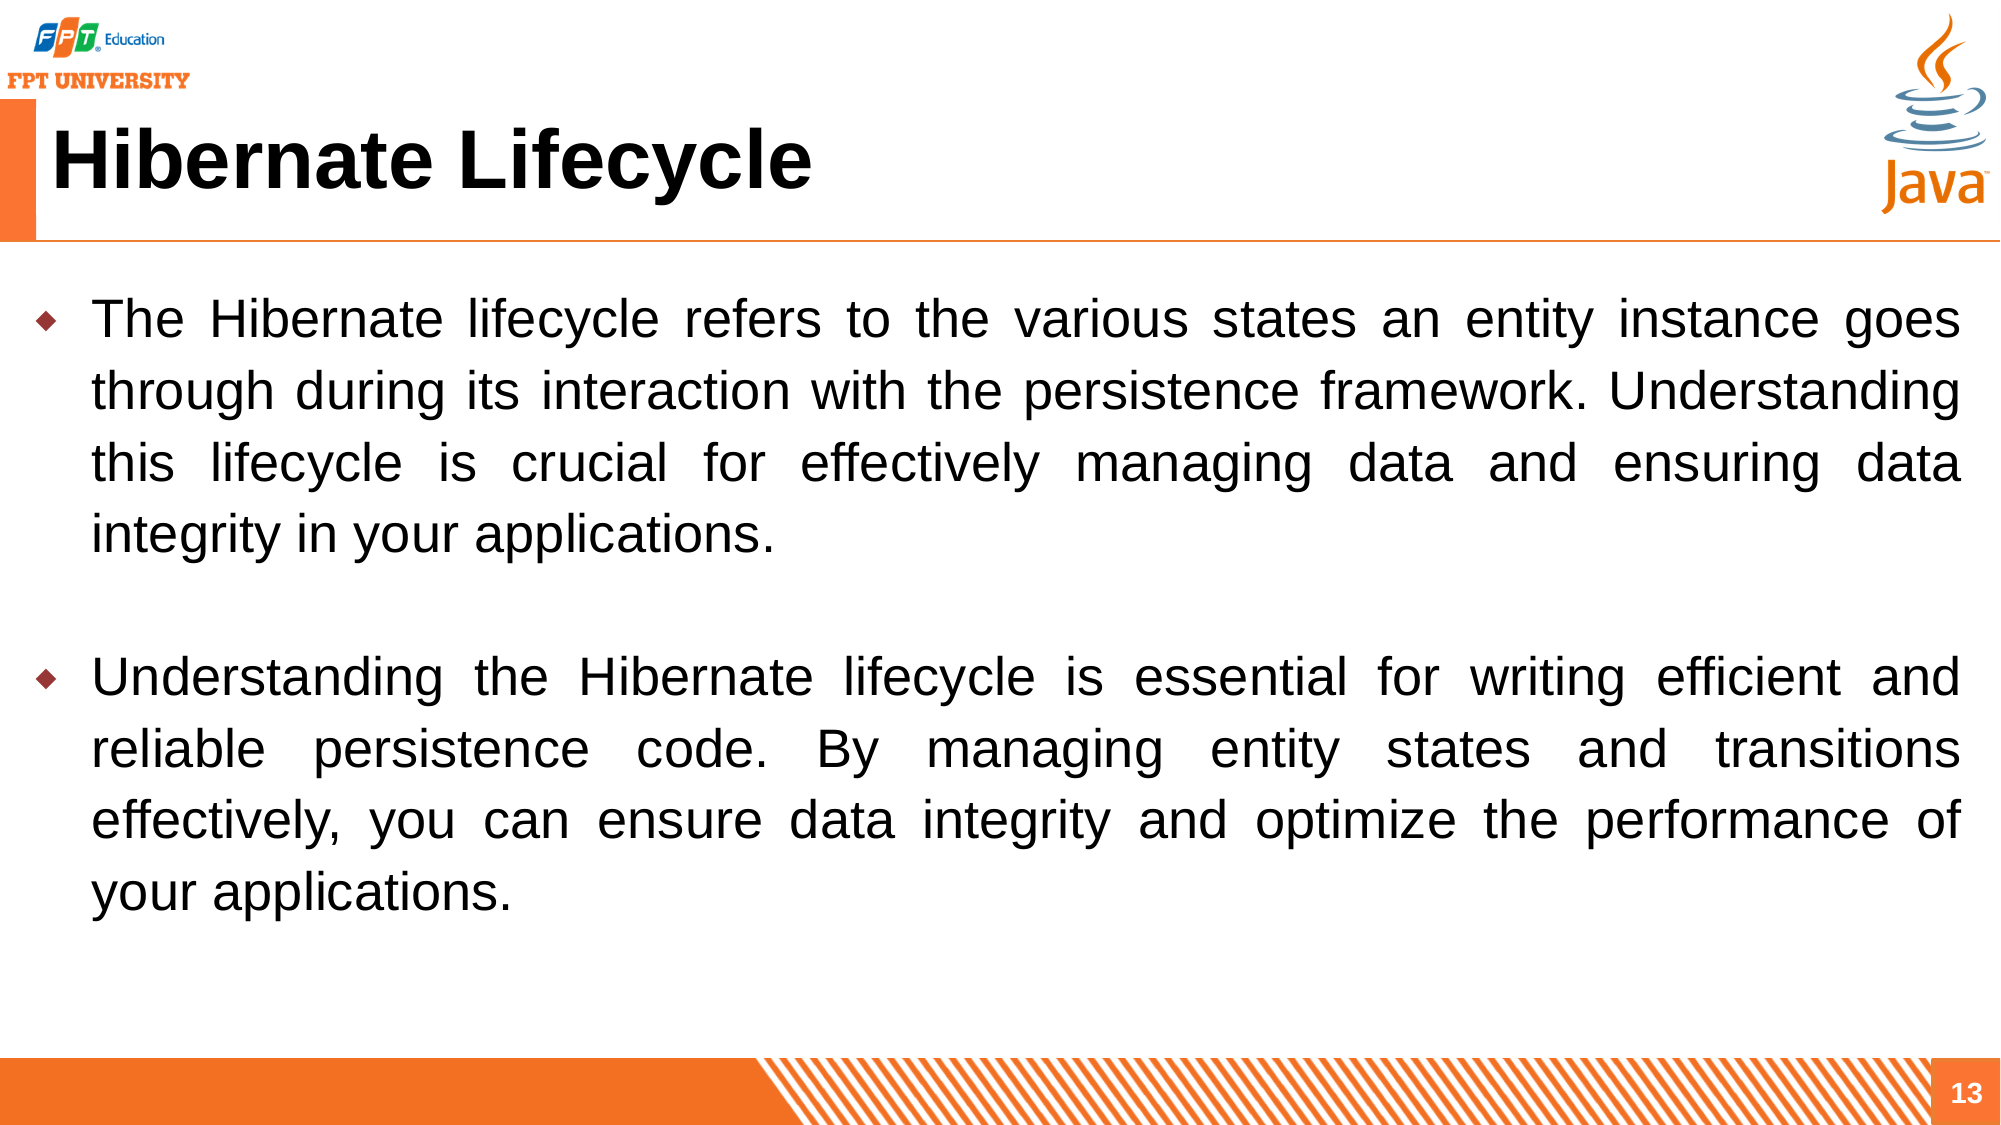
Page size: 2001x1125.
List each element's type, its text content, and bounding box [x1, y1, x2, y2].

list The Hibernate lifecycle refers to the various states an entity instance goes through during its interaction with the persistence framework. Understanding this lifecycle is crucial for effectively managing data and ensuring data integrity in your applications. Understanding the Hibernate lifecycle is essential for writing efficient and reliable persistence code. By managing entity states and transitions effectively, you can ensure data integrity and optimize the performance of your applications. [20, 269, 1980, 979]
slide_number 13 [1933, 1059, 2000, 1124]
picture [0, 1058, 1934, 1125]
picture [0, 2, 197, 99]
picture [1868, 4, 2000, 226]
title Hibernate Lifecycle [36, 108, 1869, 215]
